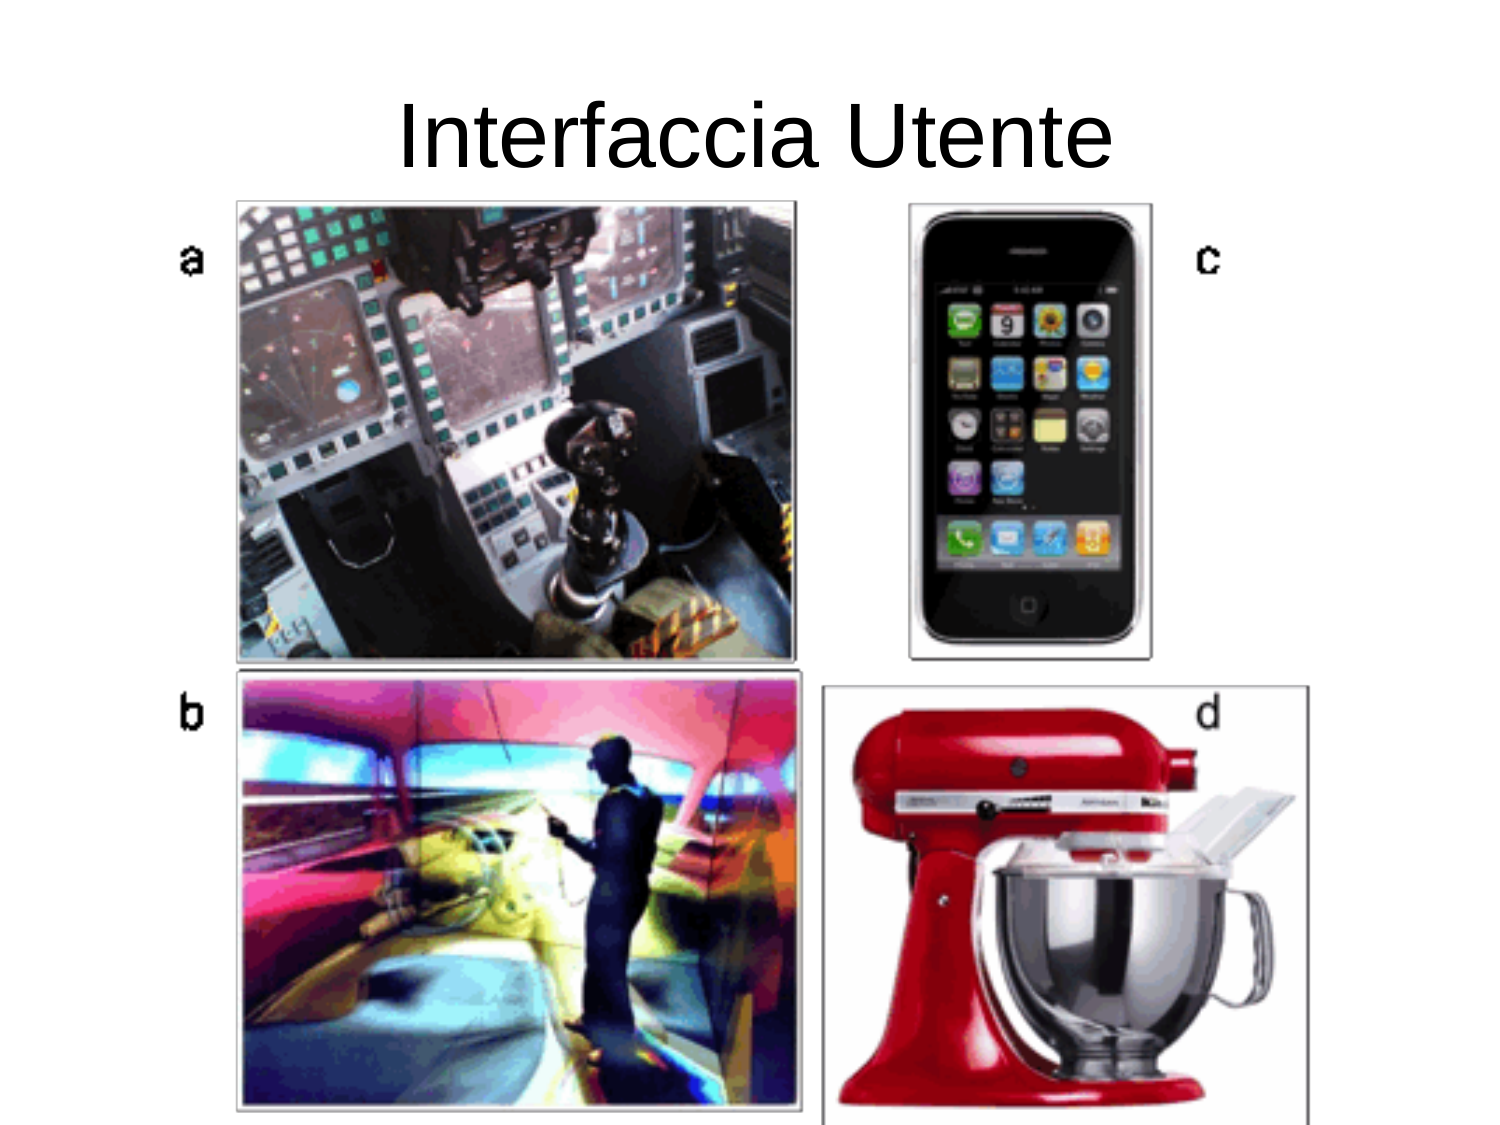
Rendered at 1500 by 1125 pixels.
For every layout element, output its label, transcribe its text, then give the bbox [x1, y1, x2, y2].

picture [162, 199, 1313, 1125]
title Interfaccia Utente [62, 37, 1450, 225]
